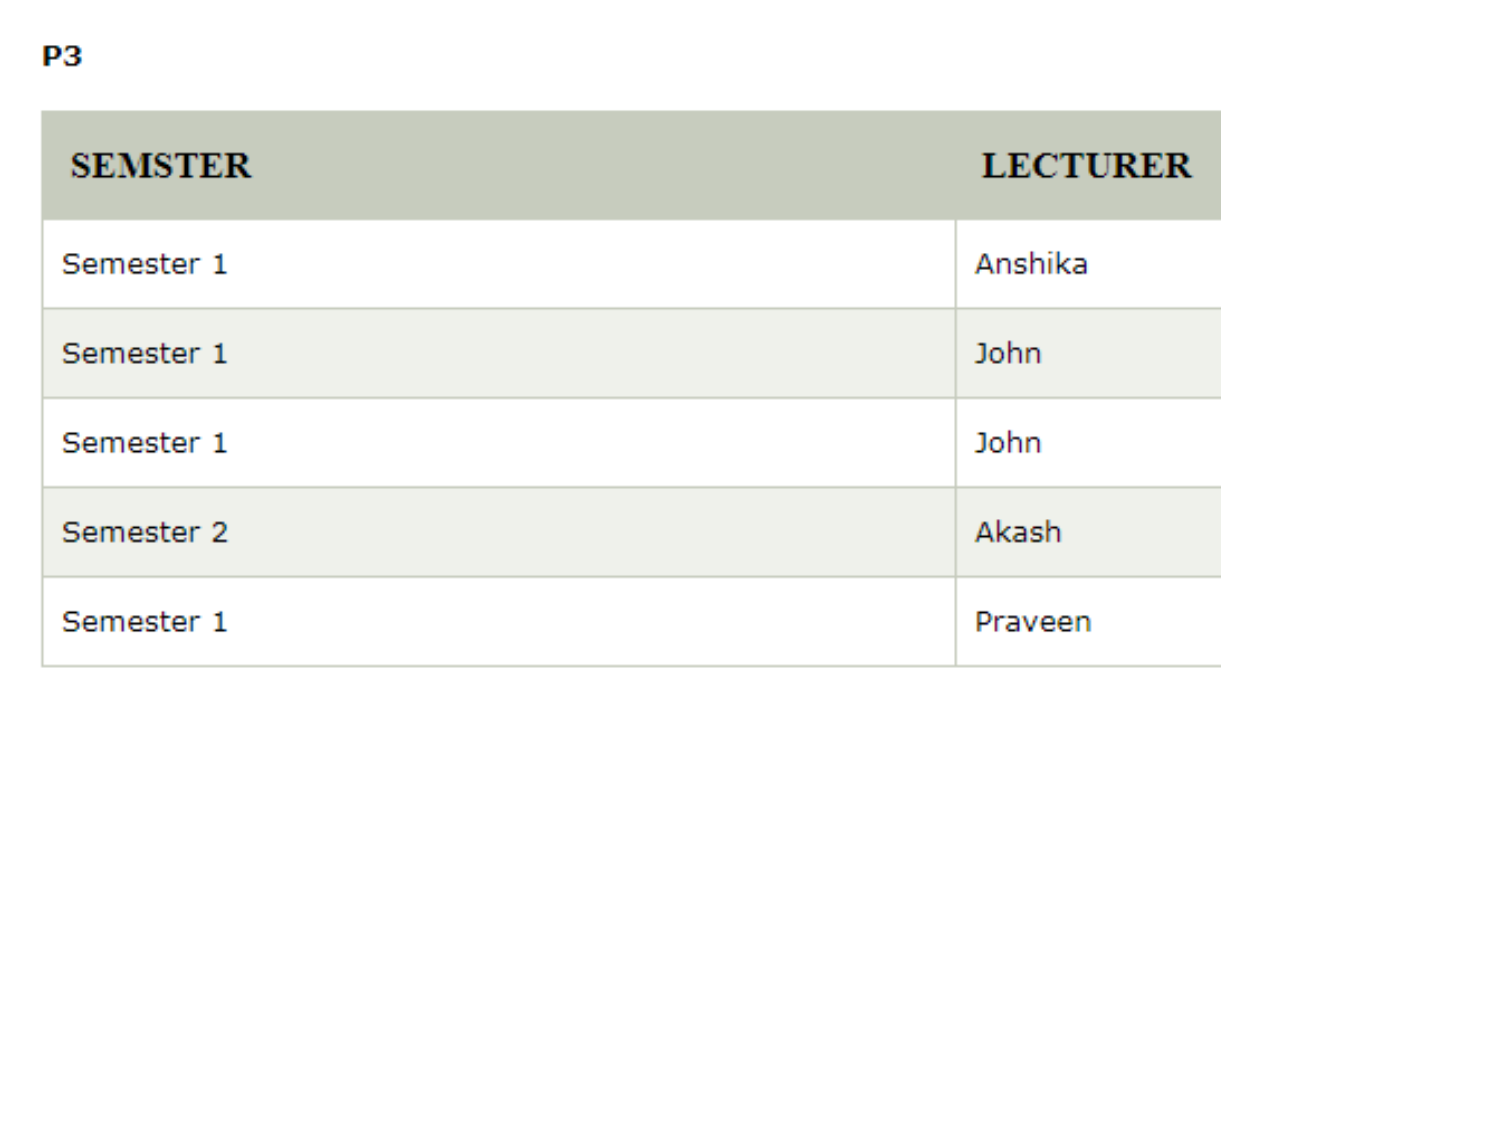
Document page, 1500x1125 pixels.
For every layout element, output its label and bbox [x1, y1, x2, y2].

picture [24, 24, 1221, 688]
